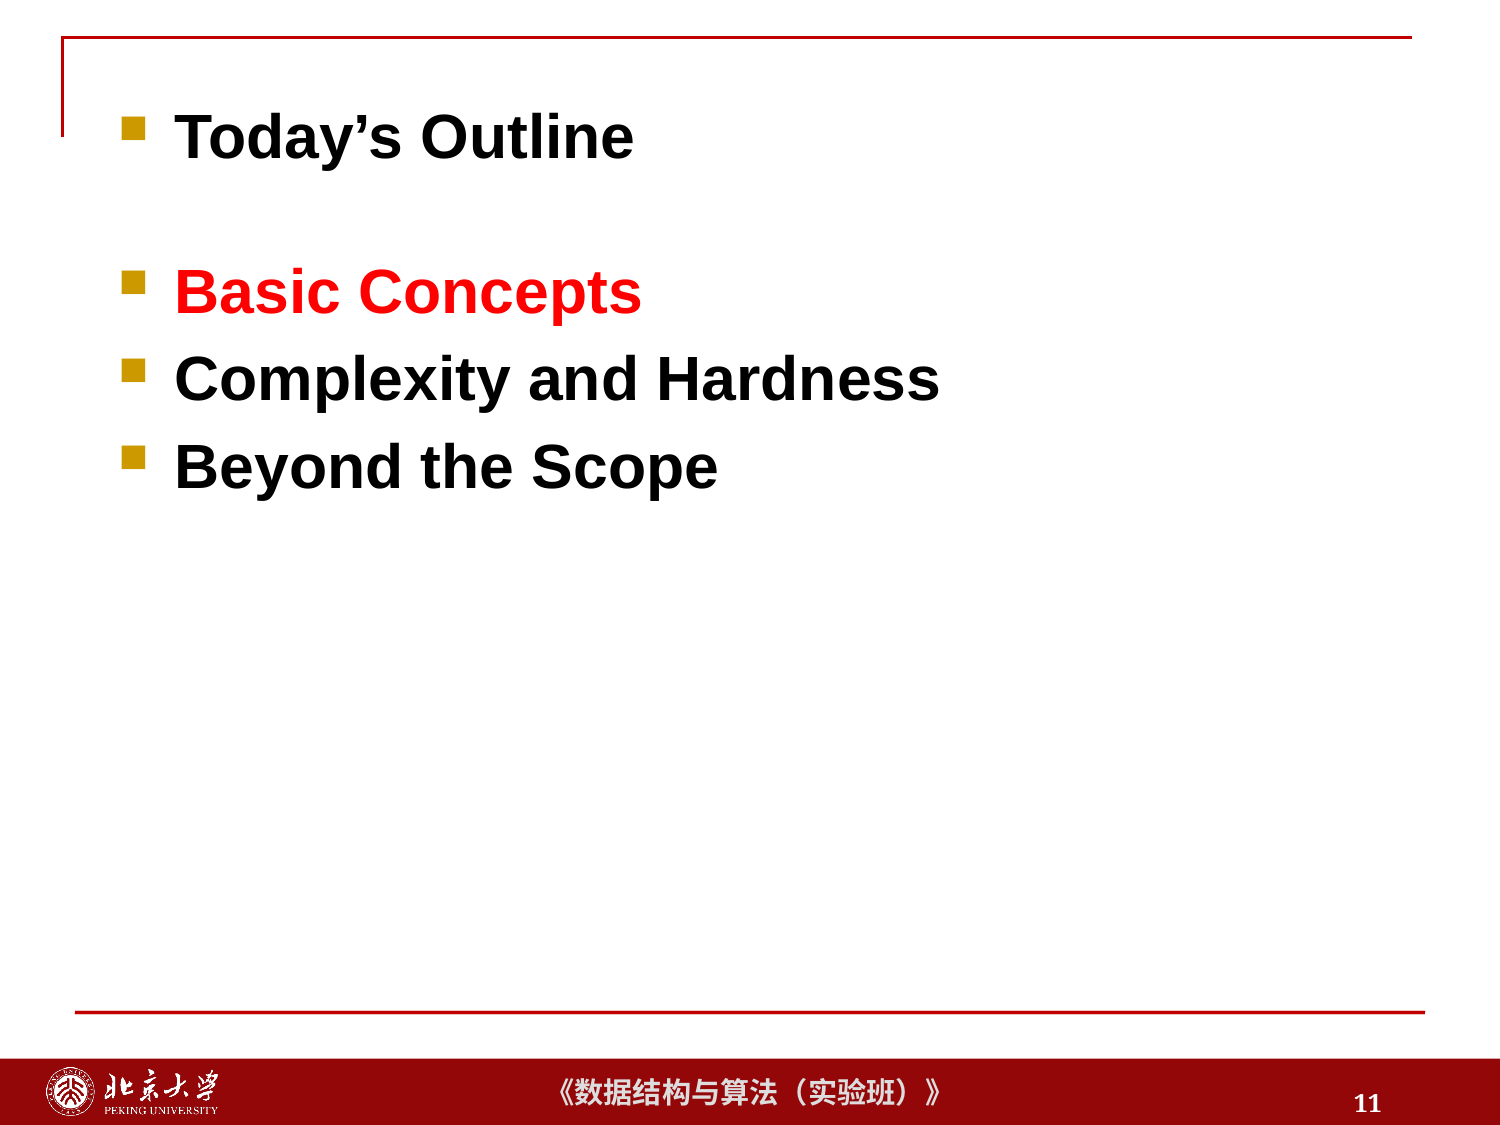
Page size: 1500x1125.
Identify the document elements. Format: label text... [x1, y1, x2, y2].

title Today’s Outline [103, 59, 1398, 208]
slide_number 11 [1059, 1074, 1397, 1125]
picture [46, 1067, 218, 1116]
list Basic Concepts Complexity and Hardness Beyond the Scope [103, 243, 1398, 1017]
